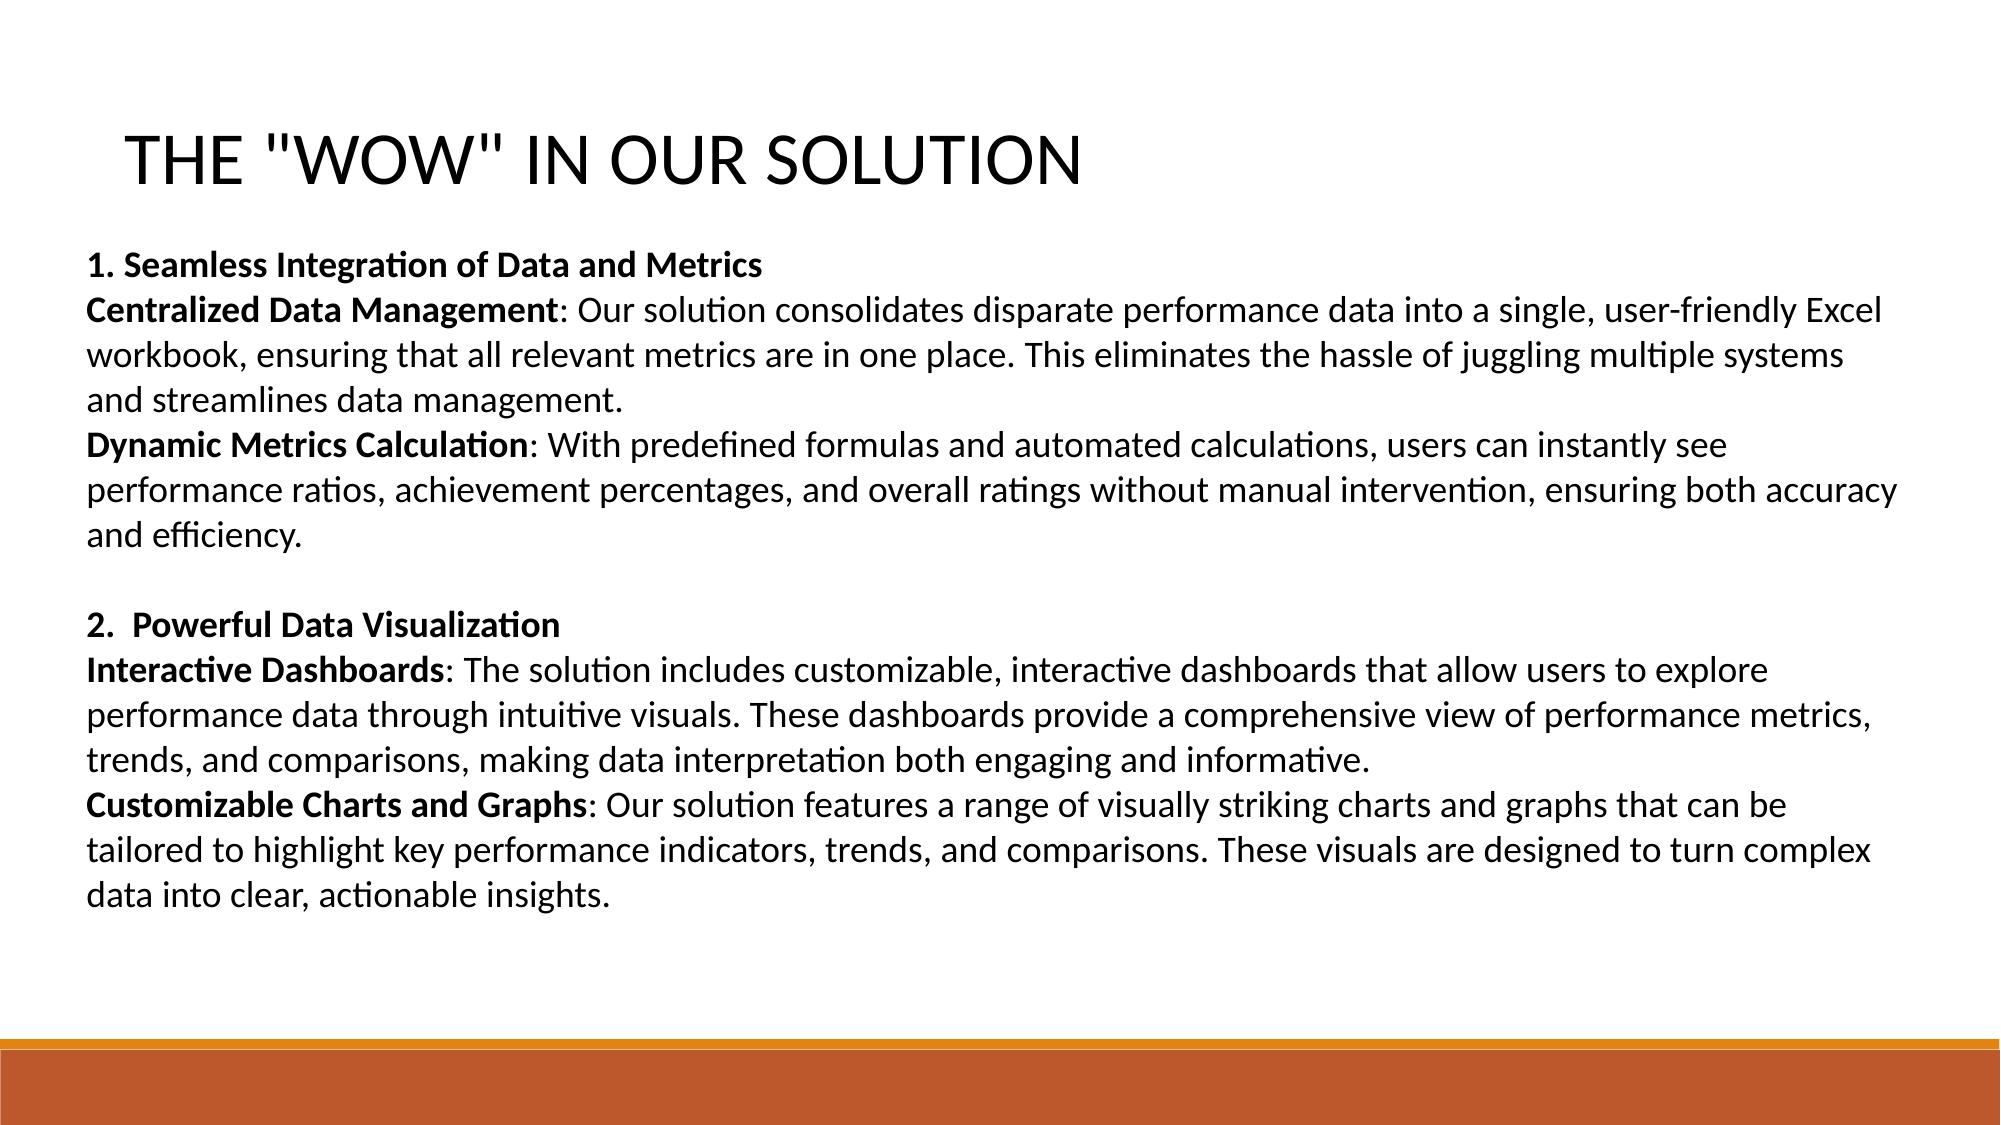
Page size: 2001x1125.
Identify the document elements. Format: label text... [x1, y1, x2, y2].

text_box THE "WOW" IN OUR SOLUTION [109, 102, 1111, 207]
text_box 1. Seamless Integration of Data and Metrics Centralized Data Management: Our solution consolidates disparate performance data into a single, user-friendly Excel workbook, ensuring that all relevant metrics are in one place. This eliminates the hassle of juggling multiple systems and streamlines data management. Dynamic Metrics Calculation: With predefined formulas and automated calculations, users can instantly see performance ratios, achievement percentages, and overall ratings without manual intervention, ensuring both accuracy and efficiency. 2. Powerful Data Visualization Interactive Dashboards: The solution includes customizable, interactive dashboards that allow users to explore performance data through intuitive visuals. These dashboards provide a comprehensive view of performance metrics, trends, and comparisons, making data interpretation both engaging and informative. Customizable Charts and Graphs: Our solution features a range of visually striking charts and graphs that can be tailored to highlight key performance indicators, trends, and comparisons. These visuals are designed to turn complex data into clear, actionable insights. [71, 232, 1923, 968]
